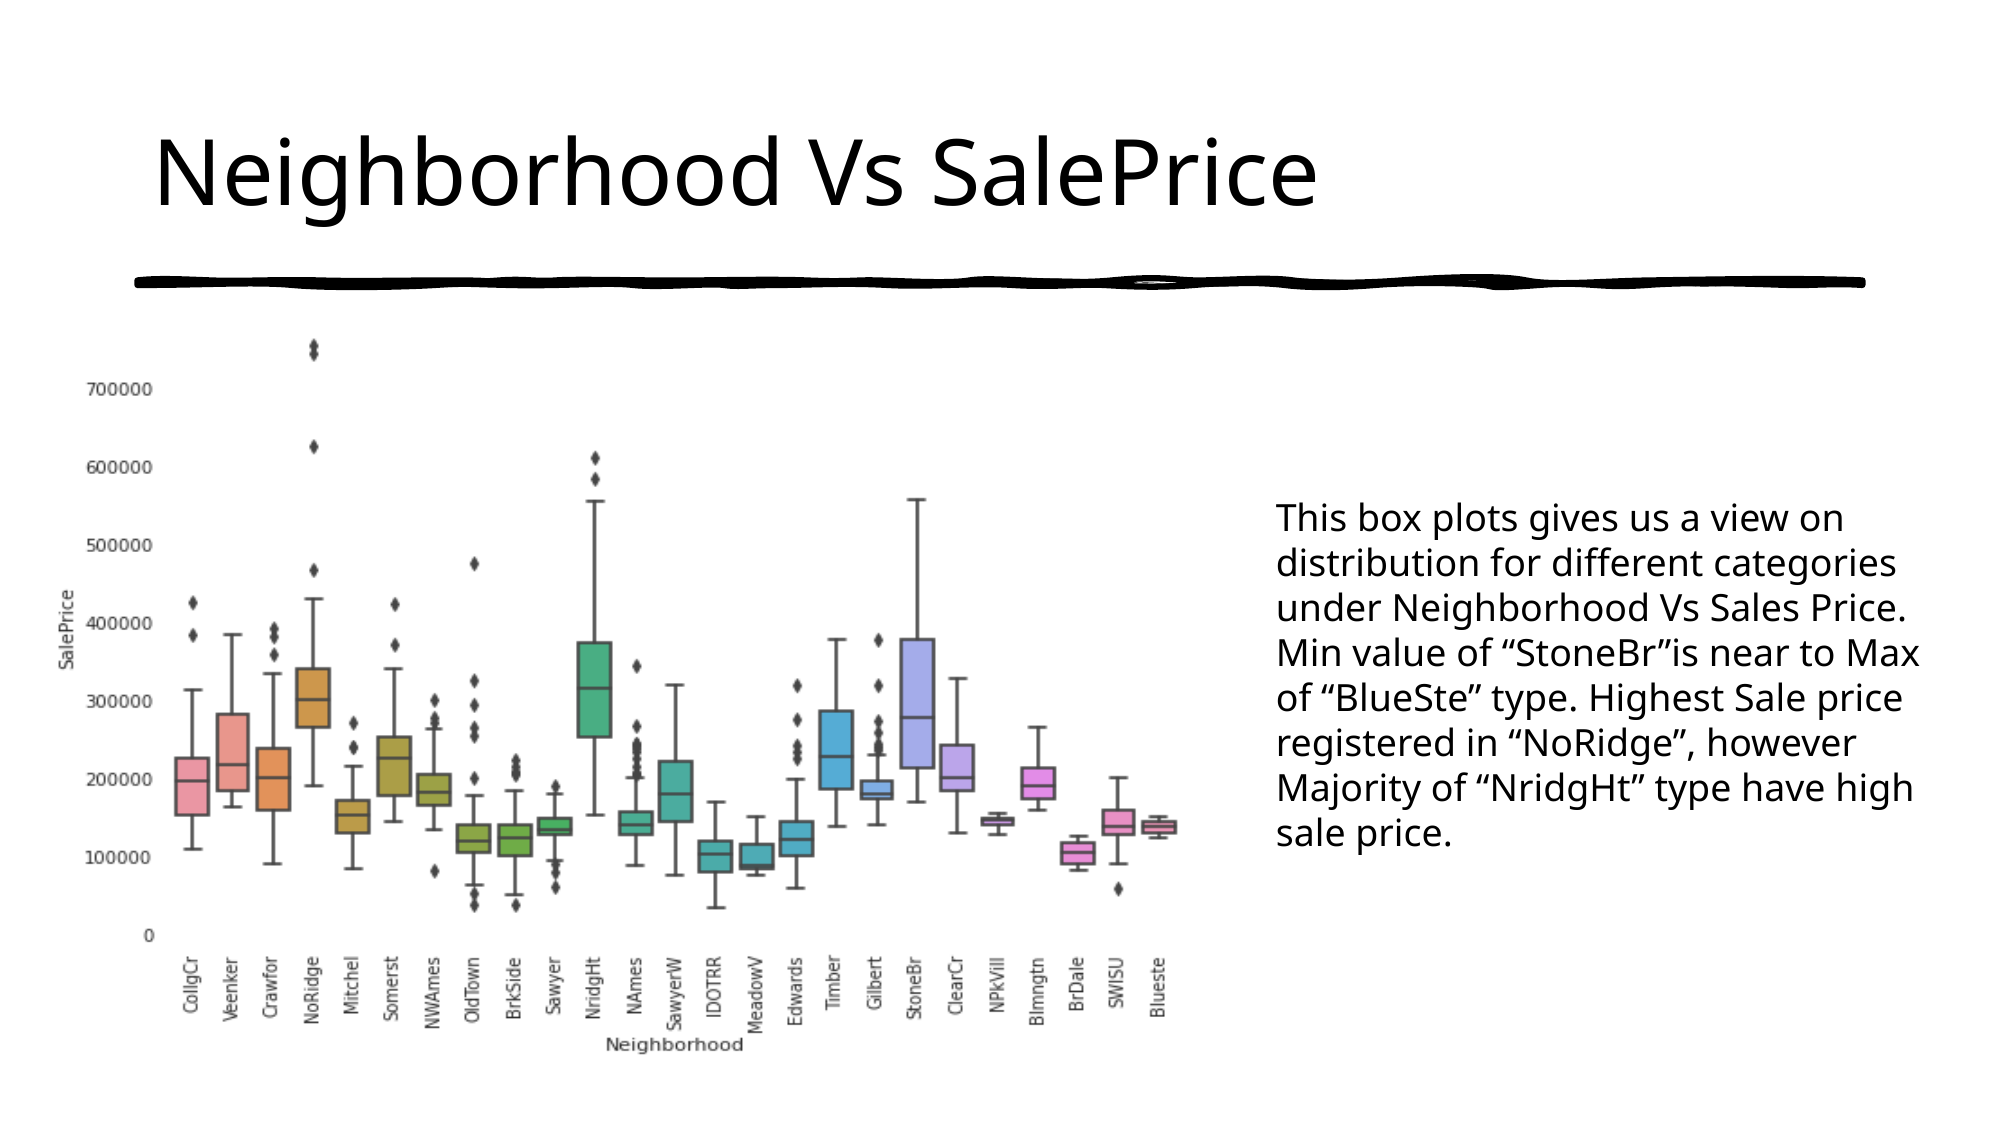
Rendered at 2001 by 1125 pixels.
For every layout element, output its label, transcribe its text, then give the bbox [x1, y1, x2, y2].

picture [23, 300, 1201, 1069]
text_box This box plots gives us a view on distribution for different categories under Neighborhood Vs Sales Price. Min value of “StoneBr”is near to Max of “BlueSte” type. Highest Sale price registered in “NoRidge”, however Majority of “NridgHt” type have high sale price. [1260, 486, 1961, 862]
title Neighborhood Vs SalePrice [137, 59, 1863, 278]
